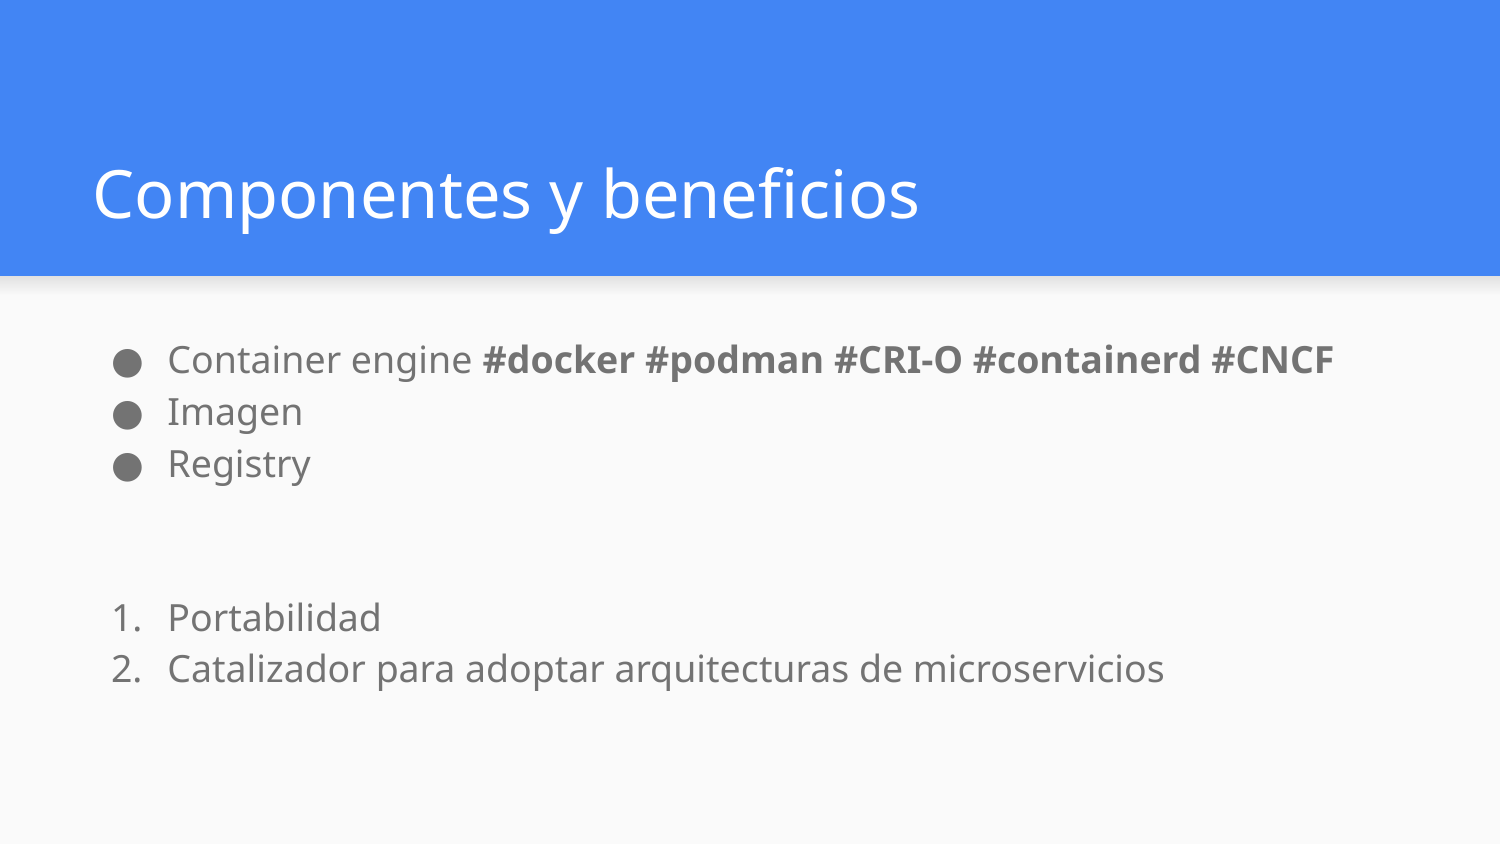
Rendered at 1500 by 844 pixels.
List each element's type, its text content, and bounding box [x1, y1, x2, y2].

list Container engine #docker #podman #CRI-O #containerd #CNCF Imagen Registry Portabilidad Catalizador para adoptar arquitecturas de microservicios [77, 314, 1427, 760]
title Componentes y beneficios [77, 121, 1427, 248]
